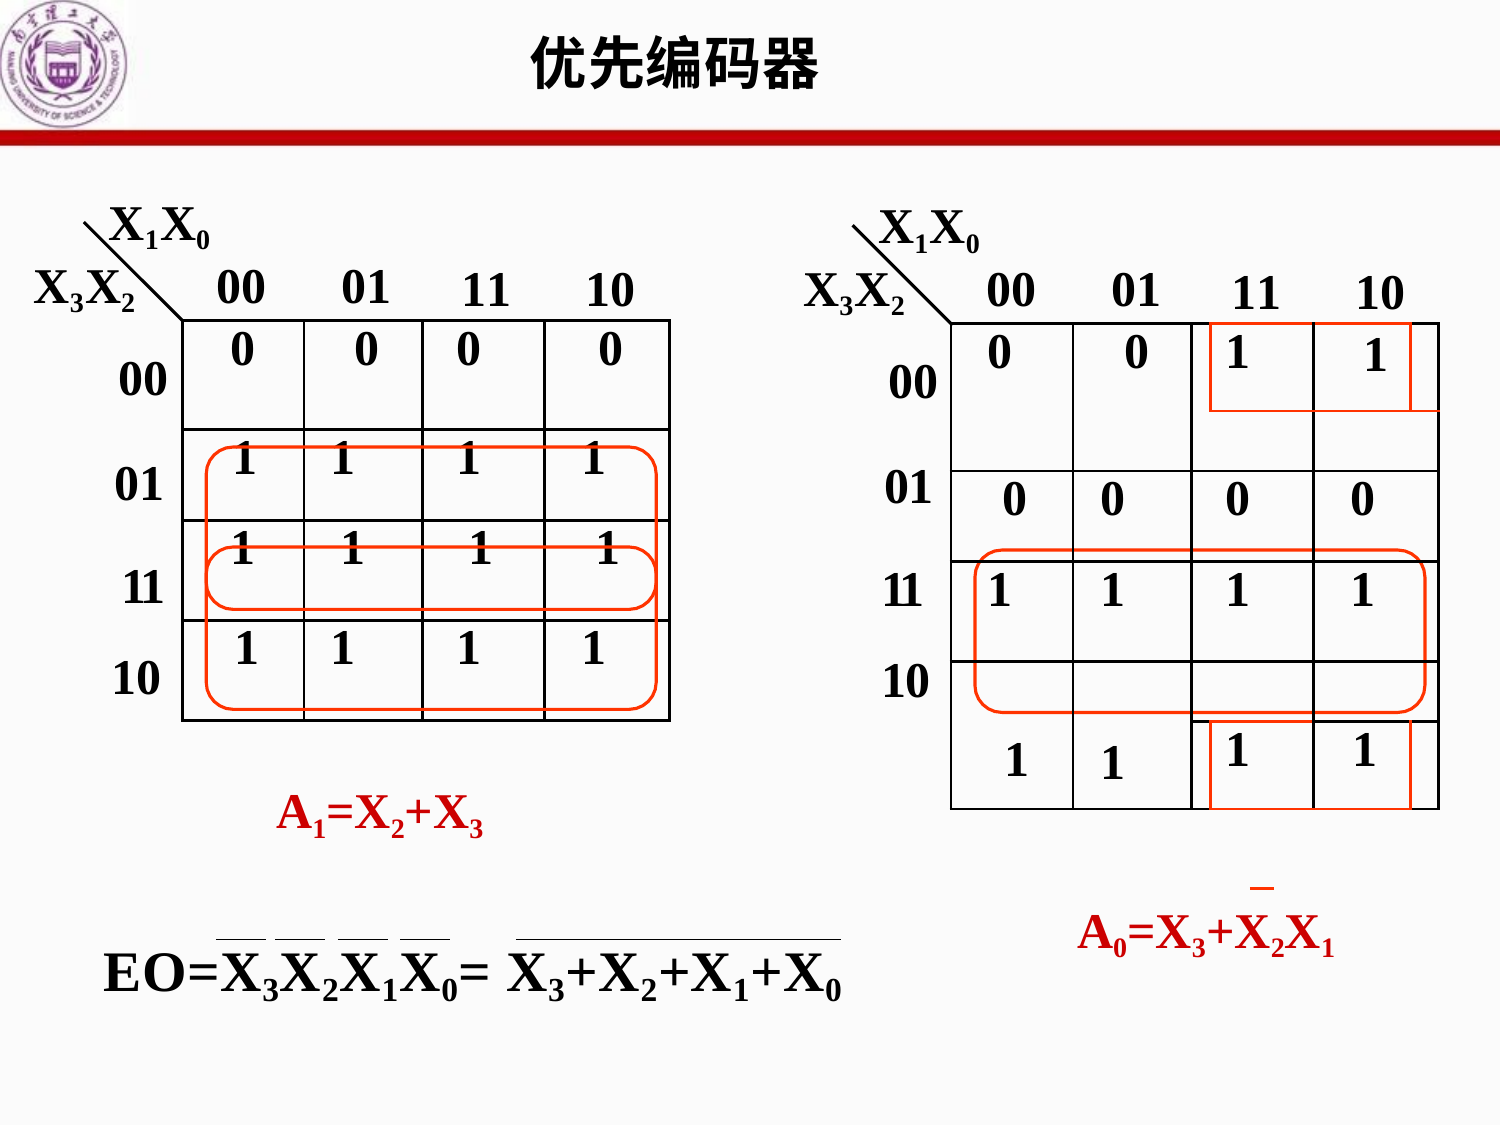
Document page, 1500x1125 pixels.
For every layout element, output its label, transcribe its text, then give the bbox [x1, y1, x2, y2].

text_box A1=X2+X3 [274, 778, 494, 844]
table_header 0 [424, 322, 543, 428]
table_cell 1 [184, 431, 303, 519]
table_cell [1193, 411, 1312, 470]
table_cell 0 [1193, 472, 1312, 560]
table_header 0 [184, 322, 303, 428]
table_header 0 [546, 322, 668, 428]
text_box 11 10 [109, 553, 168, 705]
table_header 0 [1074, 325, 1190, 470]
text_box X3X2 00 01 00 [31, 253, 392, 406]
table_cell 1 [305, 431, 421, 446]
text_box 01 [112, 450, 167, 511]
table_cell 1 [952, 663, 1072, 808]
text_box A0=X3+X2X1 [1074, 898, 1348, 964]
text_box X1X0 [106, 190, 217, 253]
table_cell 1 [1074, 563, 1190, 660]
table_header [1412, 325, 1437, 410]
table_cell 0 [1074, 472, 1190, 560]
text_box [206, 546, 657, 710]
table_cell 1 [184, 622, 303, 719]
text_box EO=X3X2X1X0= X3+X2+X1+X0 [101, 933, 867, 1009]
table_header 0 [952, 325, 1072, 470]
table_cell 0 [952, 472, 1072, 560]
table_cell 1 [184, 522, 206, 619]
table_cell 1 [1212, 723, 1312, 808]
table_cell 0 [1315, 472, 1437, 560]
table_cell 1 [657, 522, 668, 619]
table_header [1193, 325, 1209, 411]
text_box [206, 446, 657, 572]
table_cell 1 [546, 431, 668, 519]
table_header 1 [1315, 325, 1409, 410]
text_box 01 [882, 453, 937, 514]
table_cell 1 [1074, 663, 1190, 808]
table_cell [1412, 723, 1437, 808]
table_header 0 [305, 322, 421, 428]
table_cell 1 [424, 710, 543, 719]
table_cell [1315, 663, 1437, 720]
text_box X1X0 [876, 193, 987, 256]
table_cell 1 [1315, 563, 1437, 660]
table_cell [1193, 723, 1209, 808]
table_cell [1315, 412, 1437, 470]
text_box 11 10 [1229, 259, 1406, 320]
table_cell [1193, 663, 1312, 720]
table_cell 1 [305, 710, 421, 719]
table_cell 1 [1193, 563, 1312, 660]
text_box 11 10 [878, 556, 934, 708]
picture [0, 0, 1500, 1125]
text_box X3X2 00 01 00 [801, 256, 1162, 409]
table_cell 1 [1315, 723, 1409, 808]
table_header 1 [1212, 325, 1312, 410]
text_box 11 10 [459, 256, 636, 317]
table_cell 1 [546, 622, 668, 719]
table_cell 1 [424, 431, 543, 446]
table_cell 1 [952, 563, 1072, 660]
title 优先编码器 [527, 28, 973, 217]
